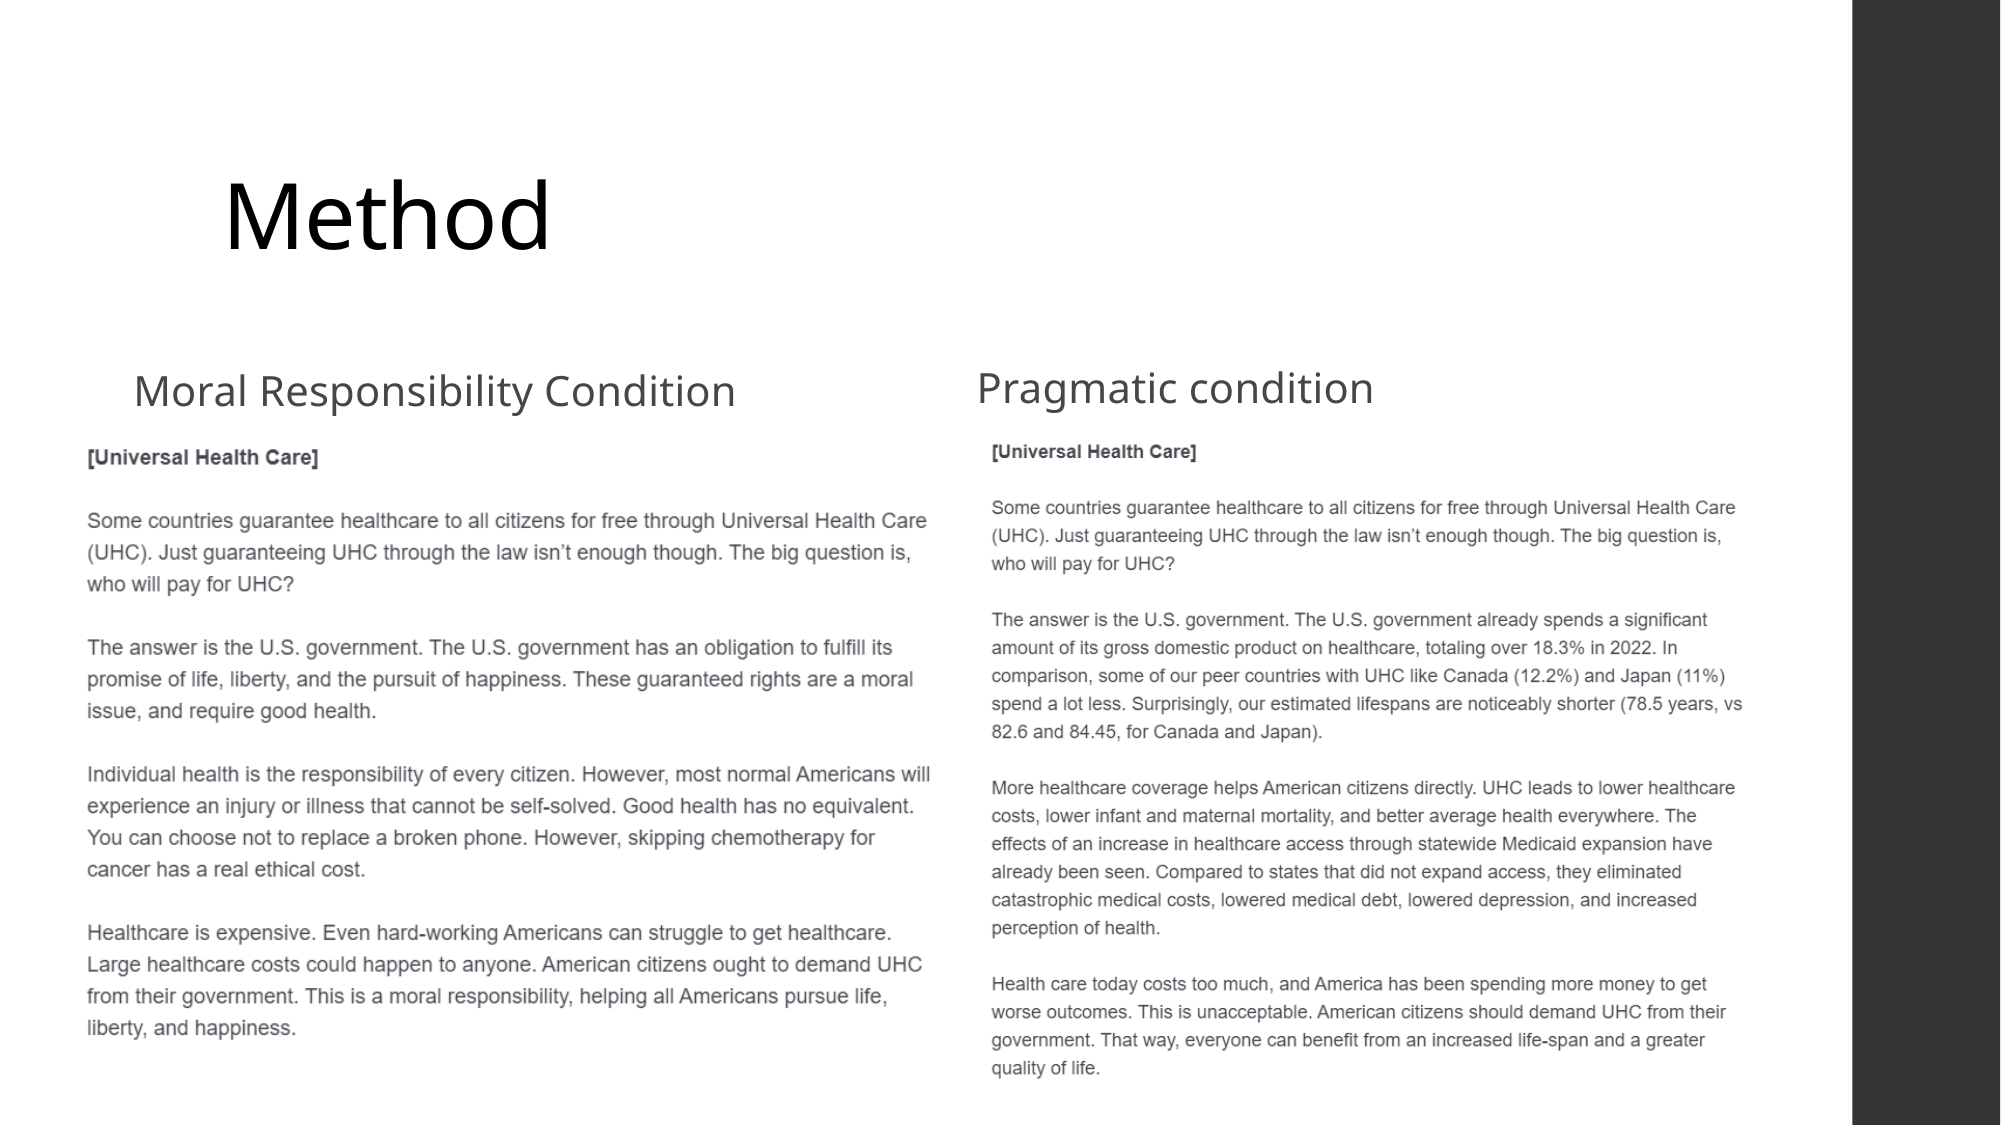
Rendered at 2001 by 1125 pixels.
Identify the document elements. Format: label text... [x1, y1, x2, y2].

list Moral Responsibility Condition [118, 281, 942, 424]
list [71, 443, 943, 1066]
list Pragmatic condition [961, 277, 1754, 421]
title Method [206, 60, 1797, 278]
picture [974, 429, 1754, 1091]
